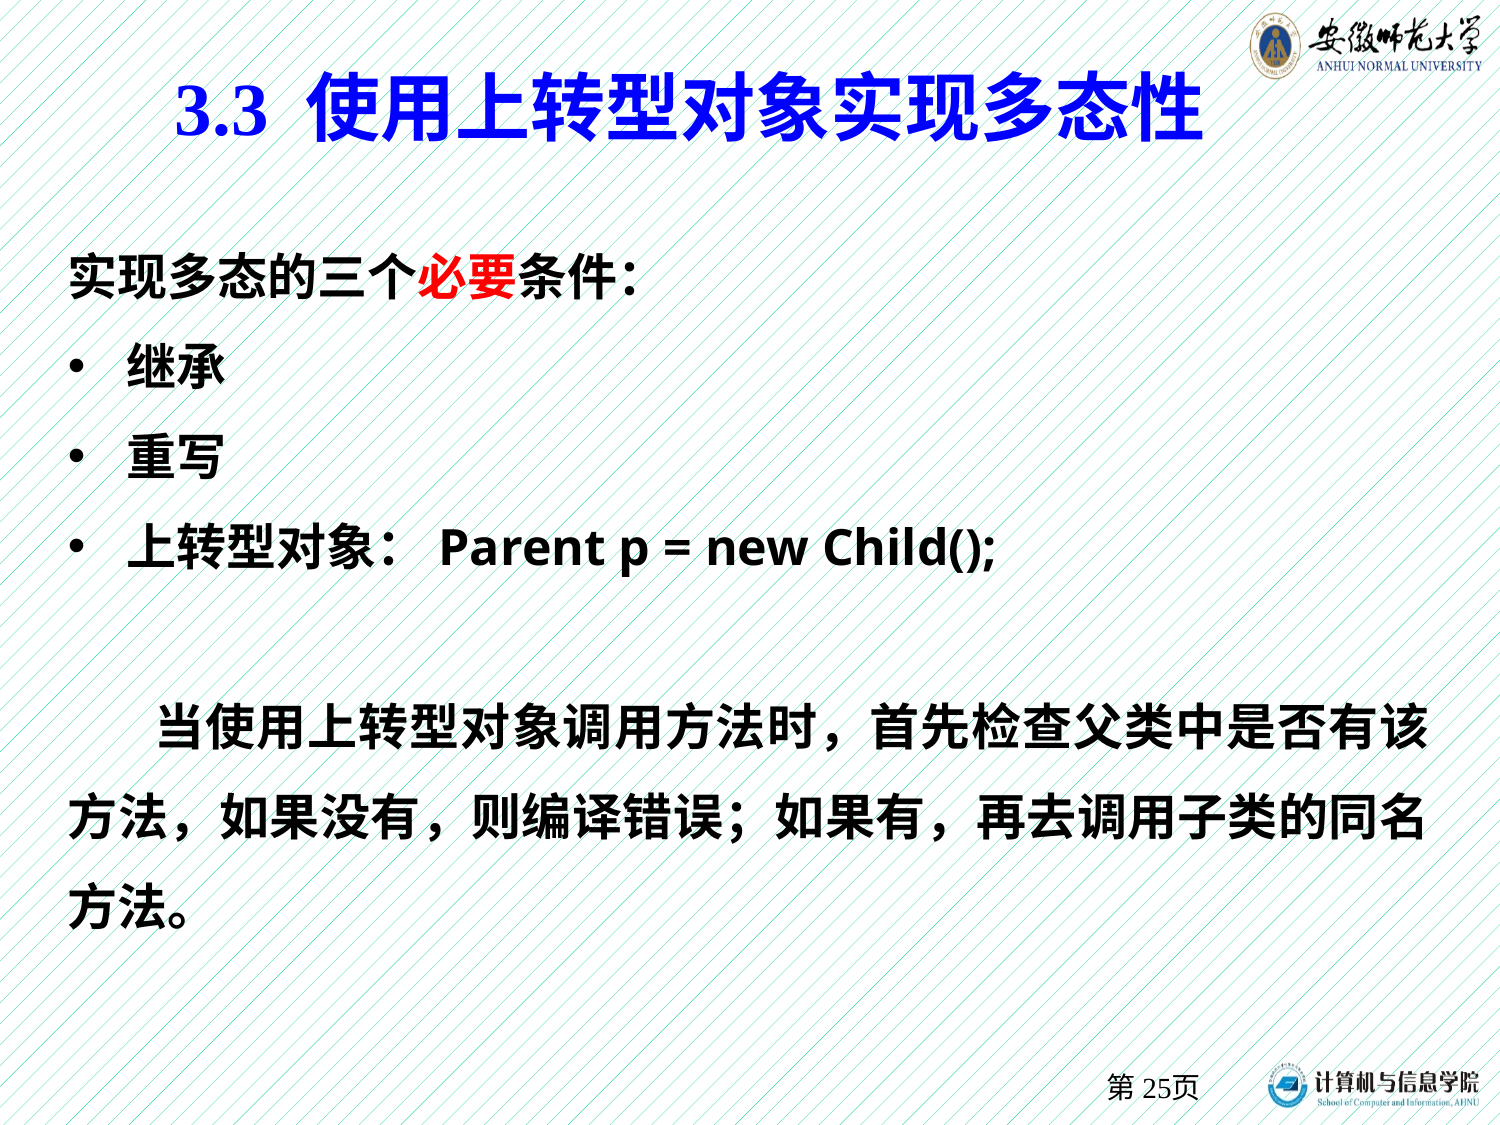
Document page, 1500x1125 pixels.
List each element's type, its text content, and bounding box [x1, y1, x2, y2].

text_box 实现多态的三个必要条件： 继承 重写 上转型对象：Parent p = new Child(); 当使用上转型对象调用方法时，首先检查父类中是否有该方法，如果没有，则编译错误；如果有，再去调用子类的同名方法。 [53, 208, 1445, 943]
picture [1237, 2, 1500, 114]
picture [1245, 1057, 1500, 1120]
title 3.3 使用上转型对象实现多态性 [99, 49, 1281, 162]
slide_number 第页 [903, 1061, 1217, 1118]
